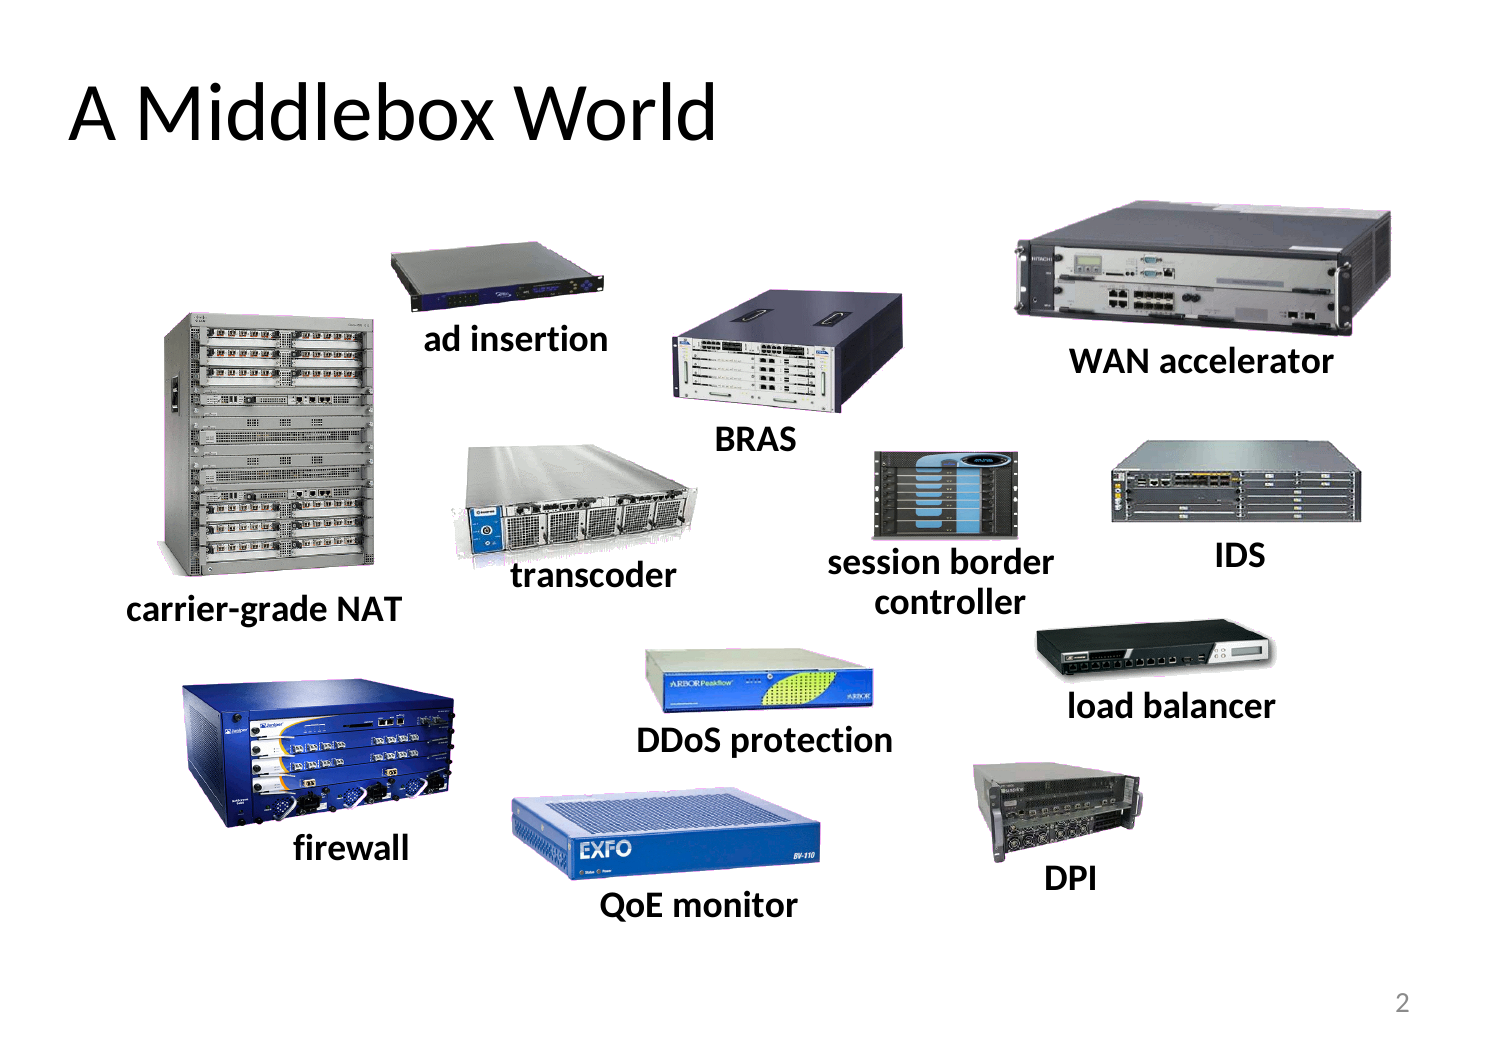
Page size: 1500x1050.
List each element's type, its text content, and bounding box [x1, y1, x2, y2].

text_box [967, 757, 1149, 868]
text_box QoE monitor [597, 879, 803, 922]
text_box [868, 450, 1021, 542]
text_box [180, 677, 457, 829]
text_box DPI [1042, 853, 1102, 895]
text_box firewall [291, 822, 410, 865]
slide_number 2 [1074, 973, 1425, 1030]
text_box session border controller [825, 542, 1068, 623]
text_box carrier-grade NAT [123, 583, 409, 626]
text_box [502, 703, 829, 965]
text_box ad insertion [421, 313, 614, 356]
text_box DDoS protection [634, 715, 901, 757]
text_box [142, 290, 388, 583]
text_box load balancer [1064, 681, 1284, 723]
text_box [375, 227, 617, 326]
text_box transcoder [507, 550, 684, 592]
text_box [1078, 422, 1395, 540]
text_box [1020, 515, 1290, 785]
text_box IDS [1212, 529, 1272, 572]
text_box [440, 424, 707, 590]
title A Middlebox World [53, 42, 1447, 173]
text_box [1004, 137, 1400, 399]
text_box BRAS [712, 413, 812, 456]
text_box [655, 285, 920, 417]
text_box [643, 612, 875, 715]
